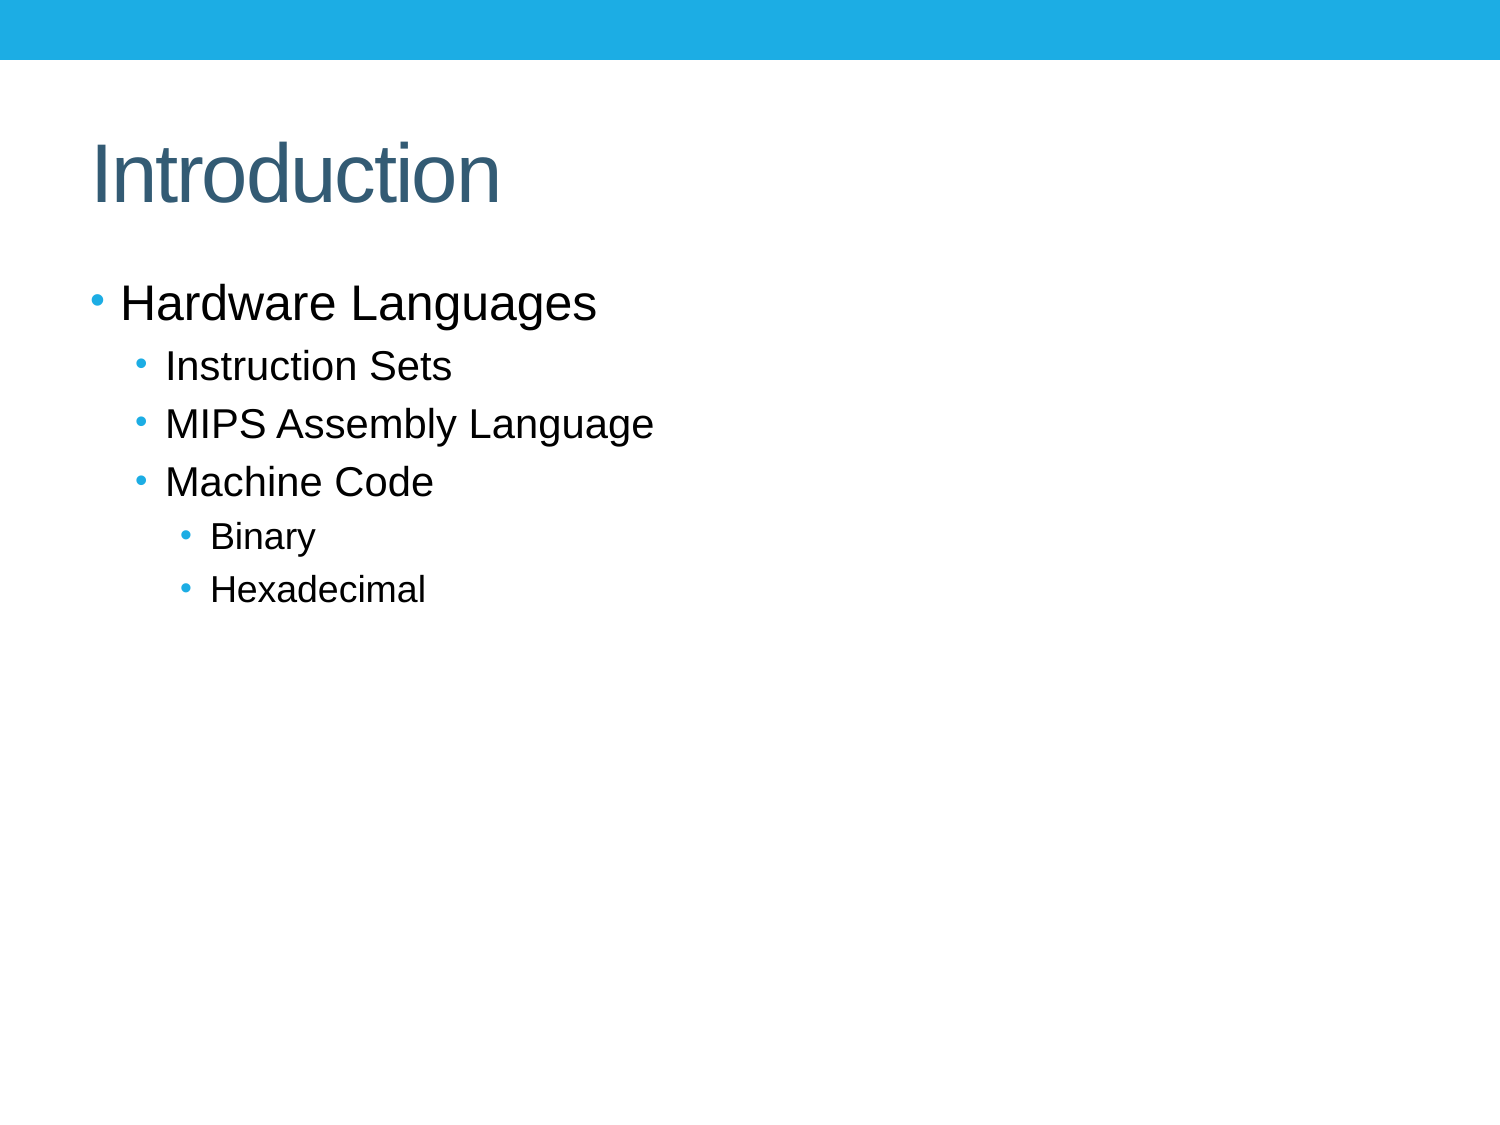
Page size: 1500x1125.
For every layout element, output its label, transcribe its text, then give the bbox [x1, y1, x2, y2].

title Introduction [75, 87, 1425, 250]
list Hardware Languages Instruction Sets MIPS Assembly Language Machine Code Binary Hexadecimal [75, 262, 1425, 1063]
